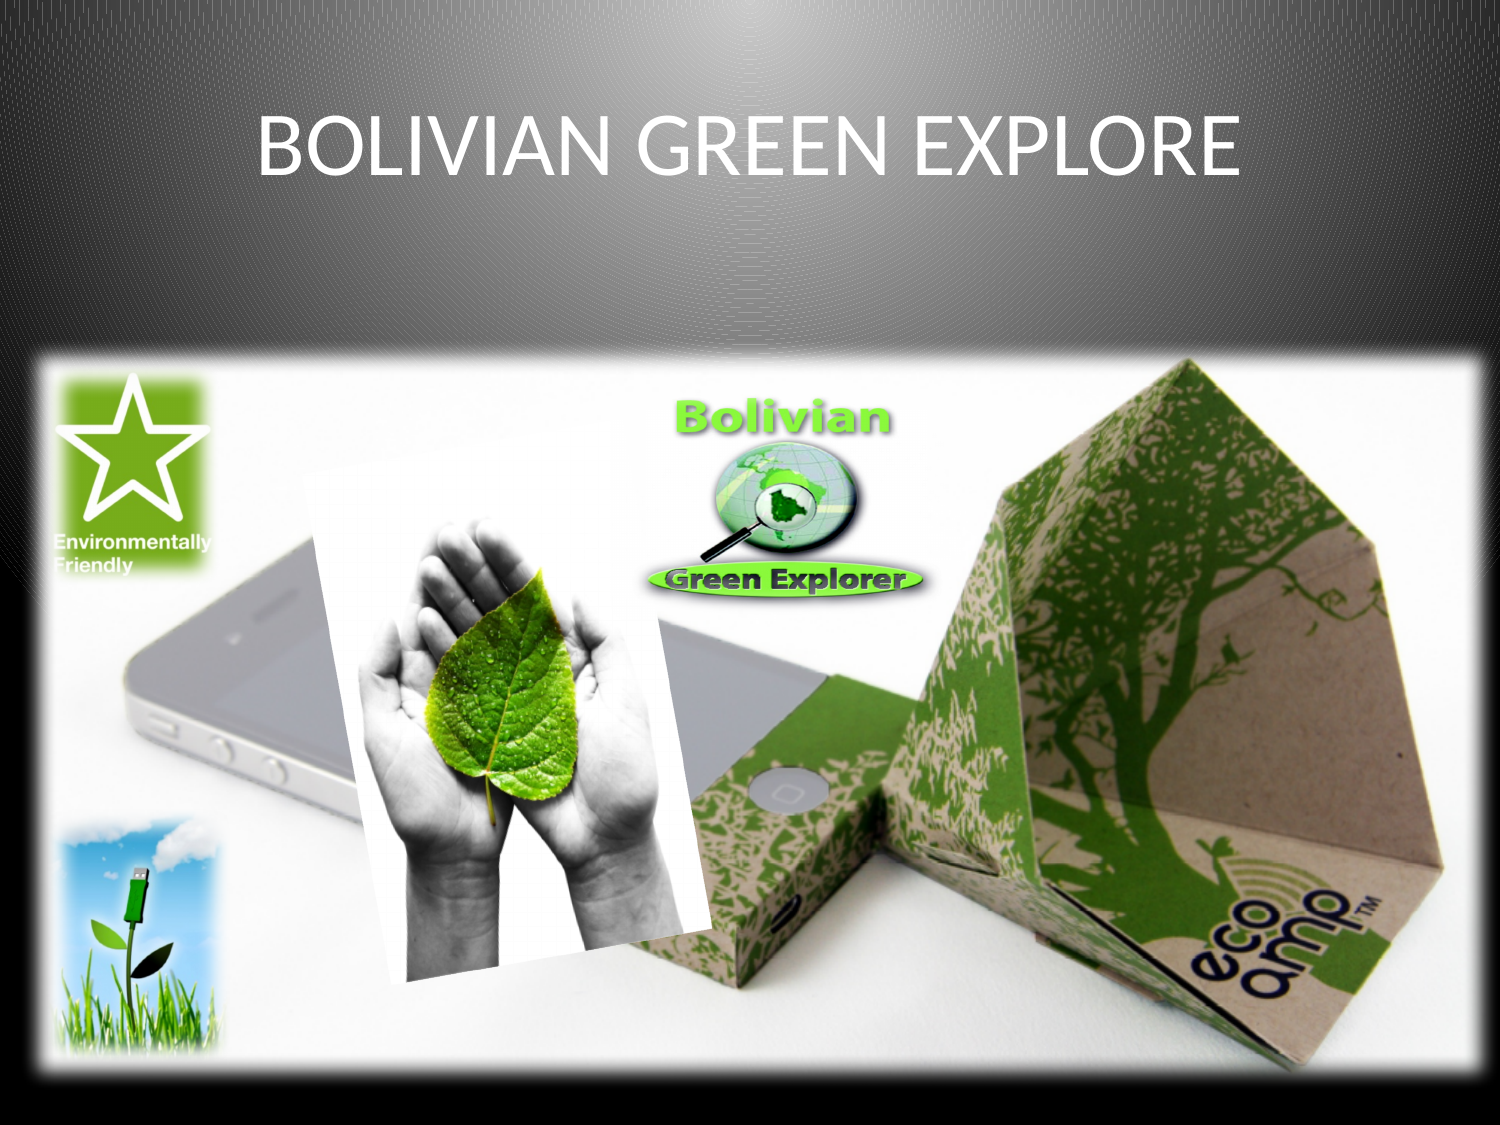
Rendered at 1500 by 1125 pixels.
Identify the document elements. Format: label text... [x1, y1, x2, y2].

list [25, 343, 1498, 1087]
picture [48, 365, 218, 584]
title BOLIVIAN GREEN EXPLORE [75, 45, 1425, 233]
picture [345, 376, 963, 959]
picture [48, 810, 230, 1062]
